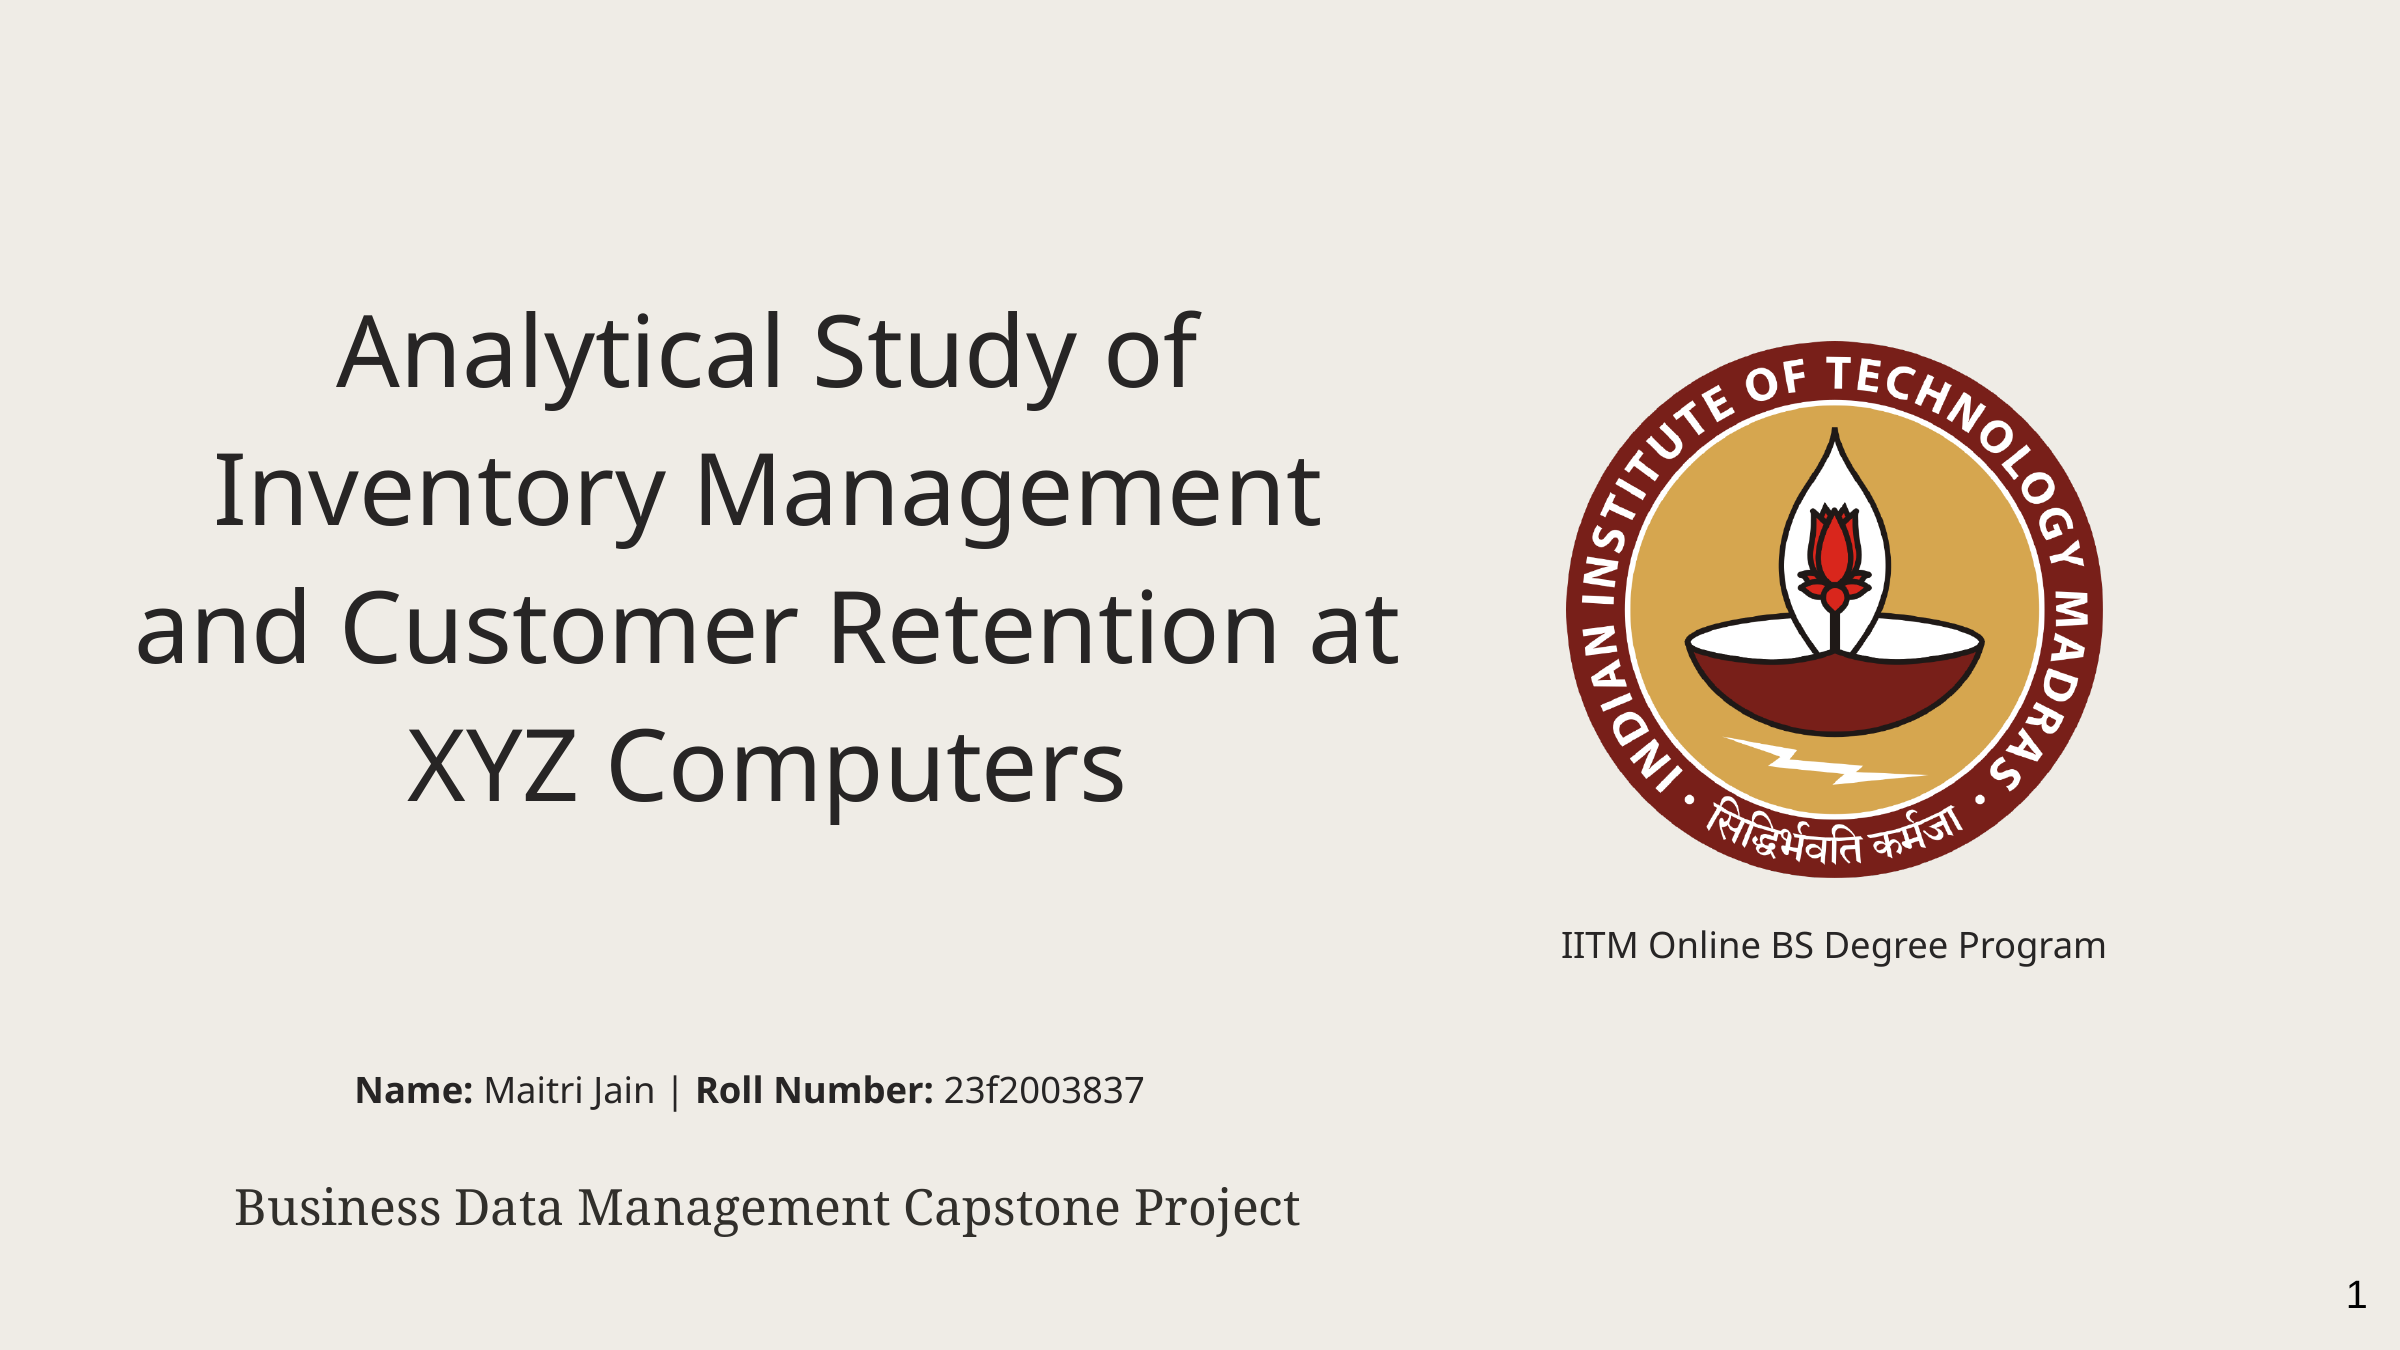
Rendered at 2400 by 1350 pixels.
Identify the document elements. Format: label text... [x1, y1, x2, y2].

text_box Name: Maitri Jain | Roll Number: 23f2003837 [130, 1040, 1370, 1088]
text_box [2087, 1245, 2382, 1336]
text_box IITM Online BS Degree Program [1544, 895, 2125, 955]
slide_number 1 [2245, 1246, 2390, 1350]
text_box Analytical Study of Inventory Management and Customer Retention at XYZ Computers Business Data Management Capstone Project [130, 269, 1406, 836]
picture [1566, 341, 2103, 878]
